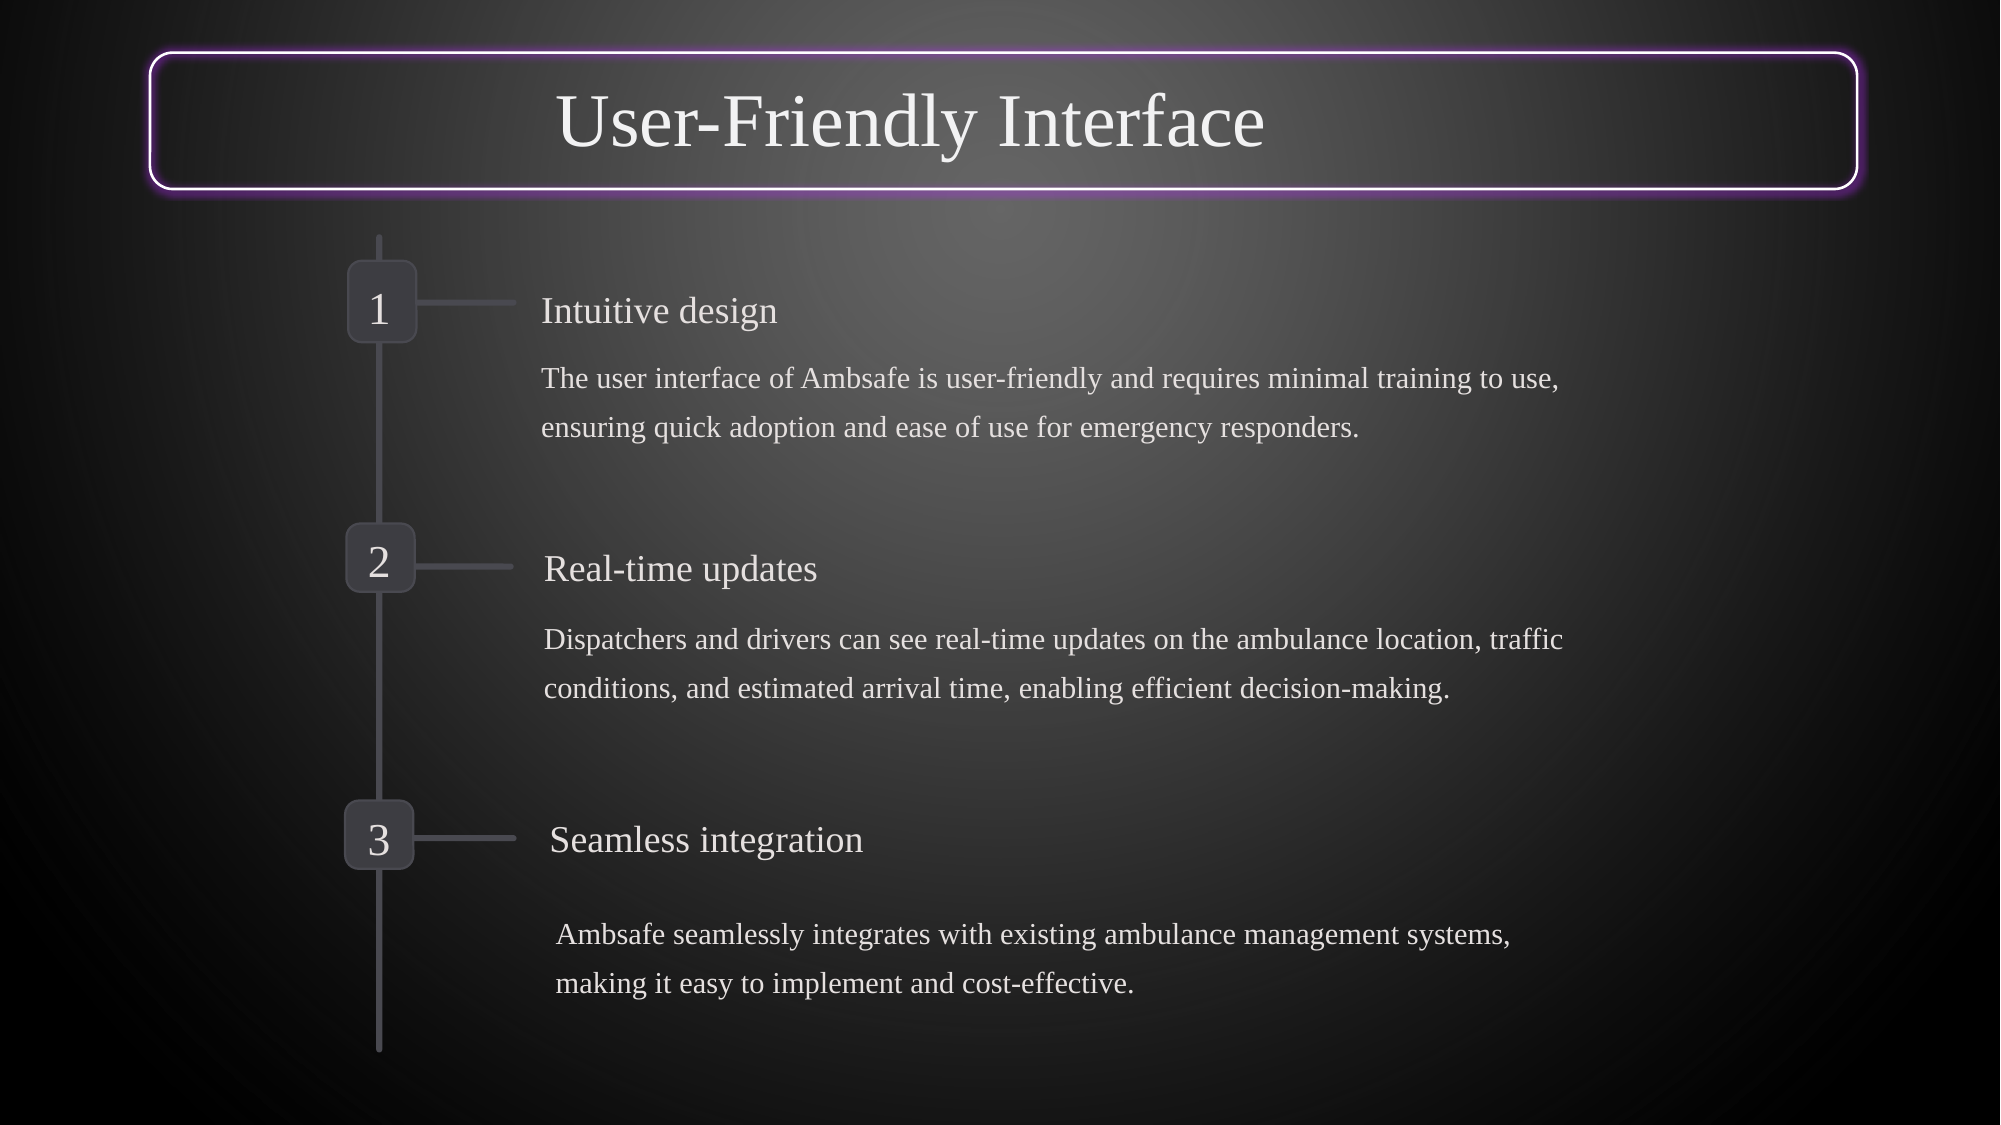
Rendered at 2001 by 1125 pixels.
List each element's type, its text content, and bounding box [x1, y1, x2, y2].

text_box [376, 869, 383, 1053]
picture [0, 0, 2000, 1125]
text_box Dispatchers and drivers can see real-time updates on the ambulance location, traffic conditions, and estimated arrival time, enabling efficient decision-making. [528, 599, 1589, 746]
text_box [346, 523, 415, 592]
text_box [376, 592, 383, 800]
text_box [148, 51, 1859, 191]
text_box 1 [372, 269, 386, 327]
text_box [417, 299, 517, 306]
text_box The user interface of Ambsafe is user-friendly and requires minimal training to use, ensuring quick adoption and ease of use for emergency responders. [526, 339, 1587, 437]
text_box [376, 343, 383, 522]
text_box [345, 800, 414, 869]
text_box [415, 563, 514, 570]
text_box [414, 835, 517, 842]
text_box Intuitive design [526, 275, 830, 324]
text_box Real-time updates [528, 534, 885, 582]
text_box Ambsafe seamlessly integrates with existing ambulance management systems, making it easy to implement and cost-effective. [540, 894, 1601, 993]
text_box 2 [366, 522, 393, 580]
text_box [376, 234, 383, 260]
text_box Seamless integration [534, 804, 932, 853]
text_box [348, 260, 417, 343]
text_box 3 [365, 800, 393, 857]
